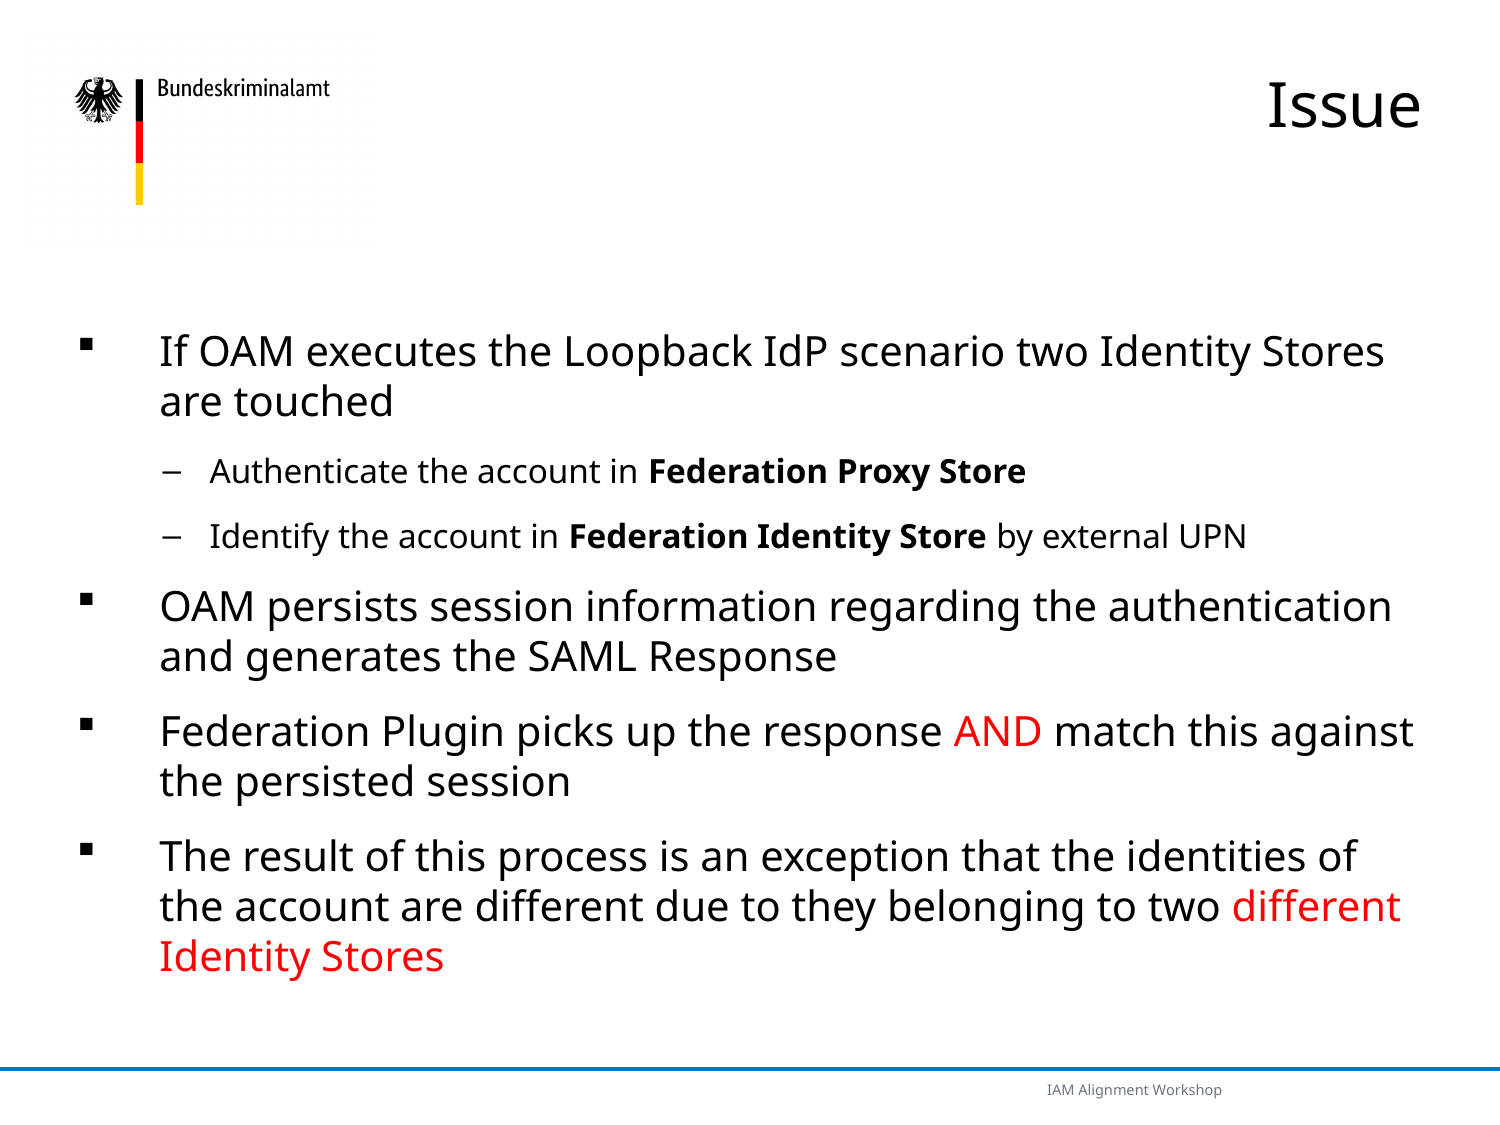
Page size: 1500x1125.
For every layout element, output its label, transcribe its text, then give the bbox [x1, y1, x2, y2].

title Issue [395, 64, 1424, 243]
list If OAM executes the Loopback IdP scenario two Identity Stores are touched Authenticate the account in Federation Proxy Store Identify the account in Federation Identity Store by external UPN OAM persists session information regarding the authentication and generates the SAML Response Federation Plugin picks up the response AND match this against the persisted session The result of this process is an exception that the identities of the account are different due to they belonging to two different Identity Stores [76, 324, 1424, 1034]
footer IAM Alignment Workshop [76, 1074, 1223, 1105]
picture [26, 33, 377, 251]
